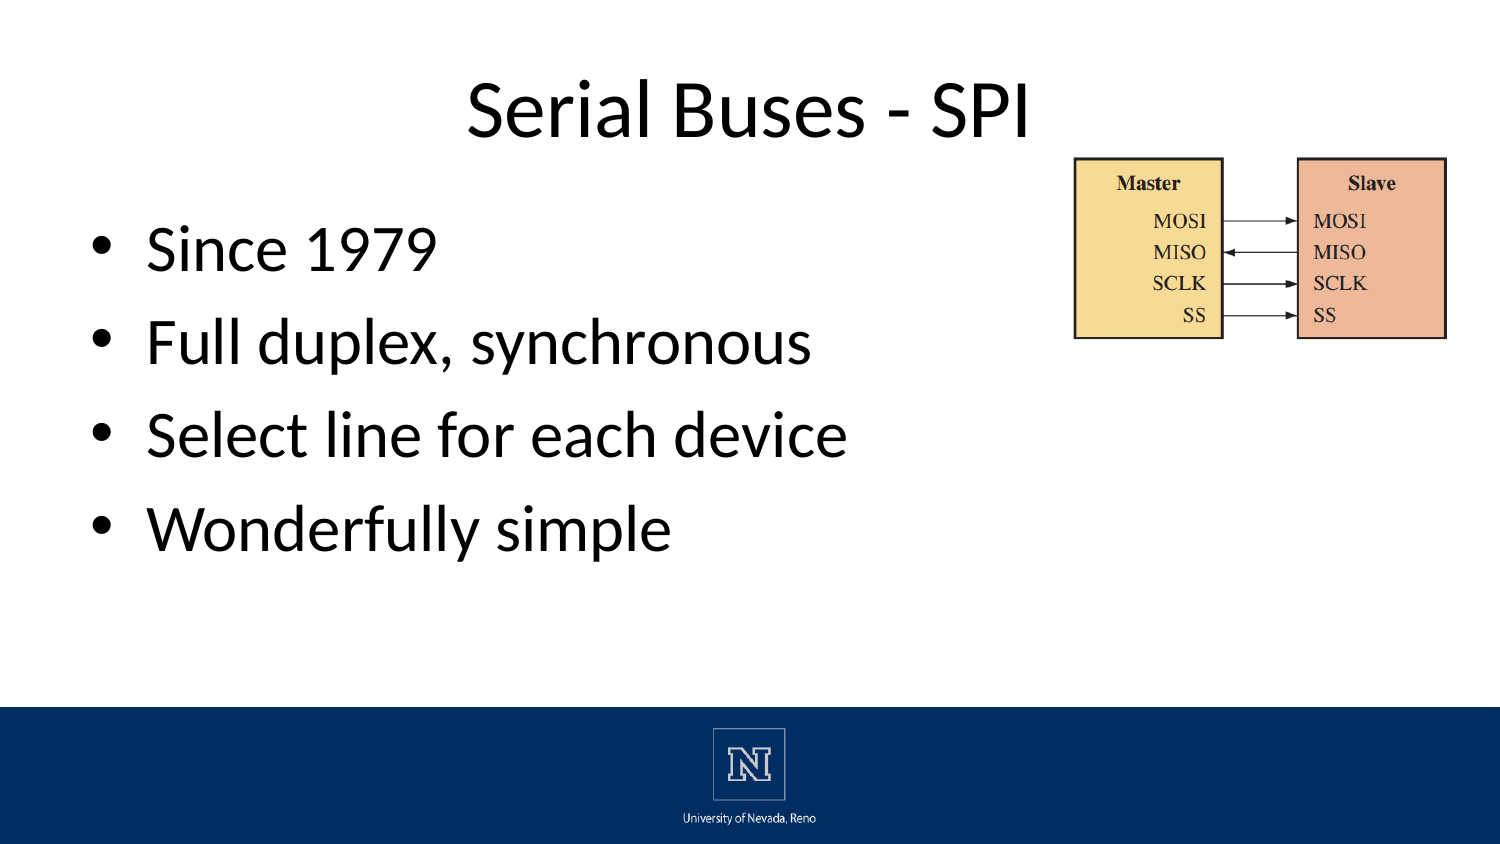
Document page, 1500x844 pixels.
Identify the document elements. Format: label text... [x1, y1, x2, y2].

list Since 1979 Full duplex, synchronous Select line for each device Wonderfully simple [75, 196, 1425, 754]
picture [0, 707, 1500, 844]
title Serial Buses - SPI [75, 33, 1425, 175]
picture [1061, 149, 1455, 346]
